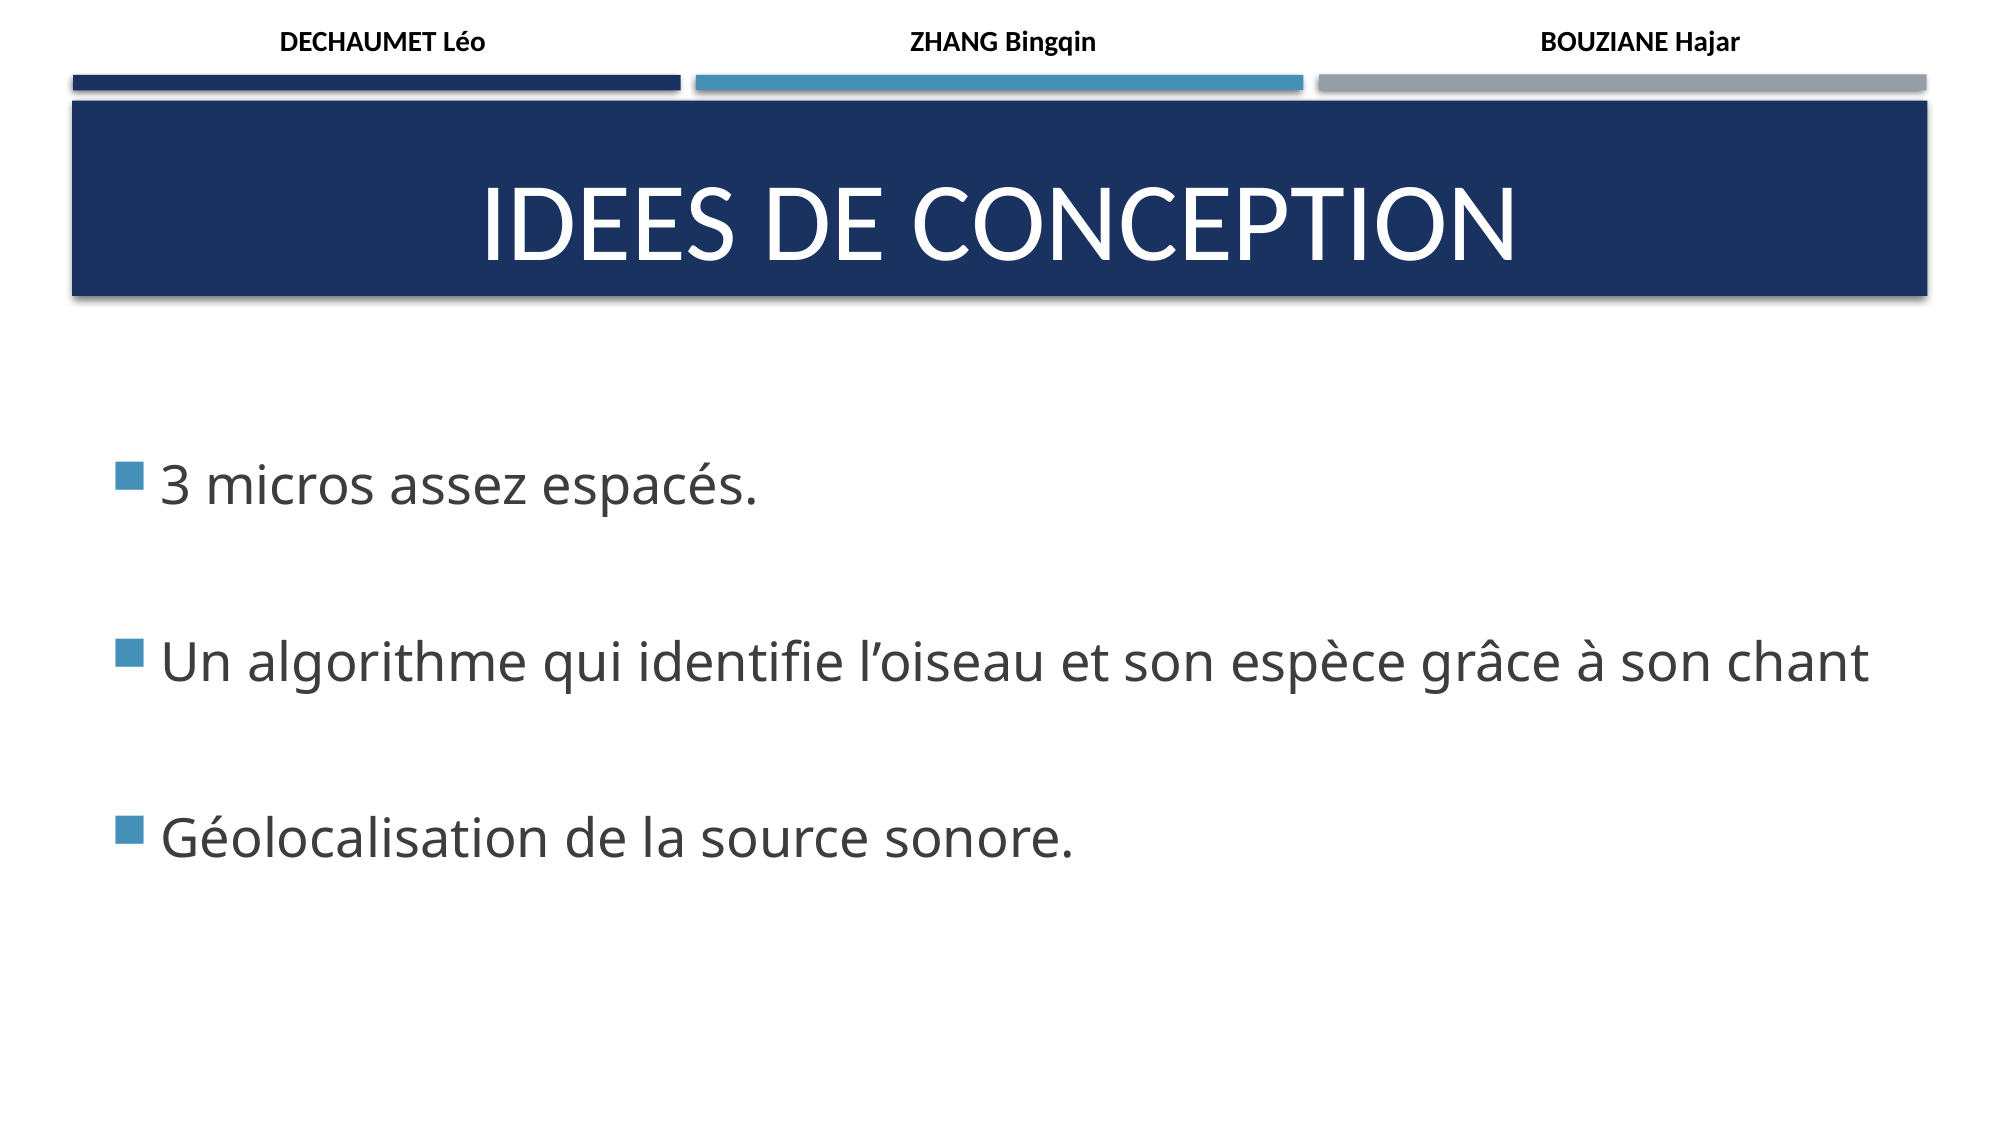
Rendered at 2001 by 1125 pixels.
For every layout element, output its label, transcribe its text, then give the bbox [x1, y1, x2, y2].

text_box BOUZIANE Hajar [1525, 15, 1850, 65]
title IDEES DE CONCEPTION [95, 151, 1905, 291]
list 3 micros assez espacés. Un algorithme qui identifie l’oiseau et son espèce grâce à son chant Géolocalisation de la source sonore. [95, 357, 1905, 962]
text_box ZHANG Bingqin [895, 15, 1220, 65]
text_box DECHAUMET Léo [265, 15, 590, 65]
